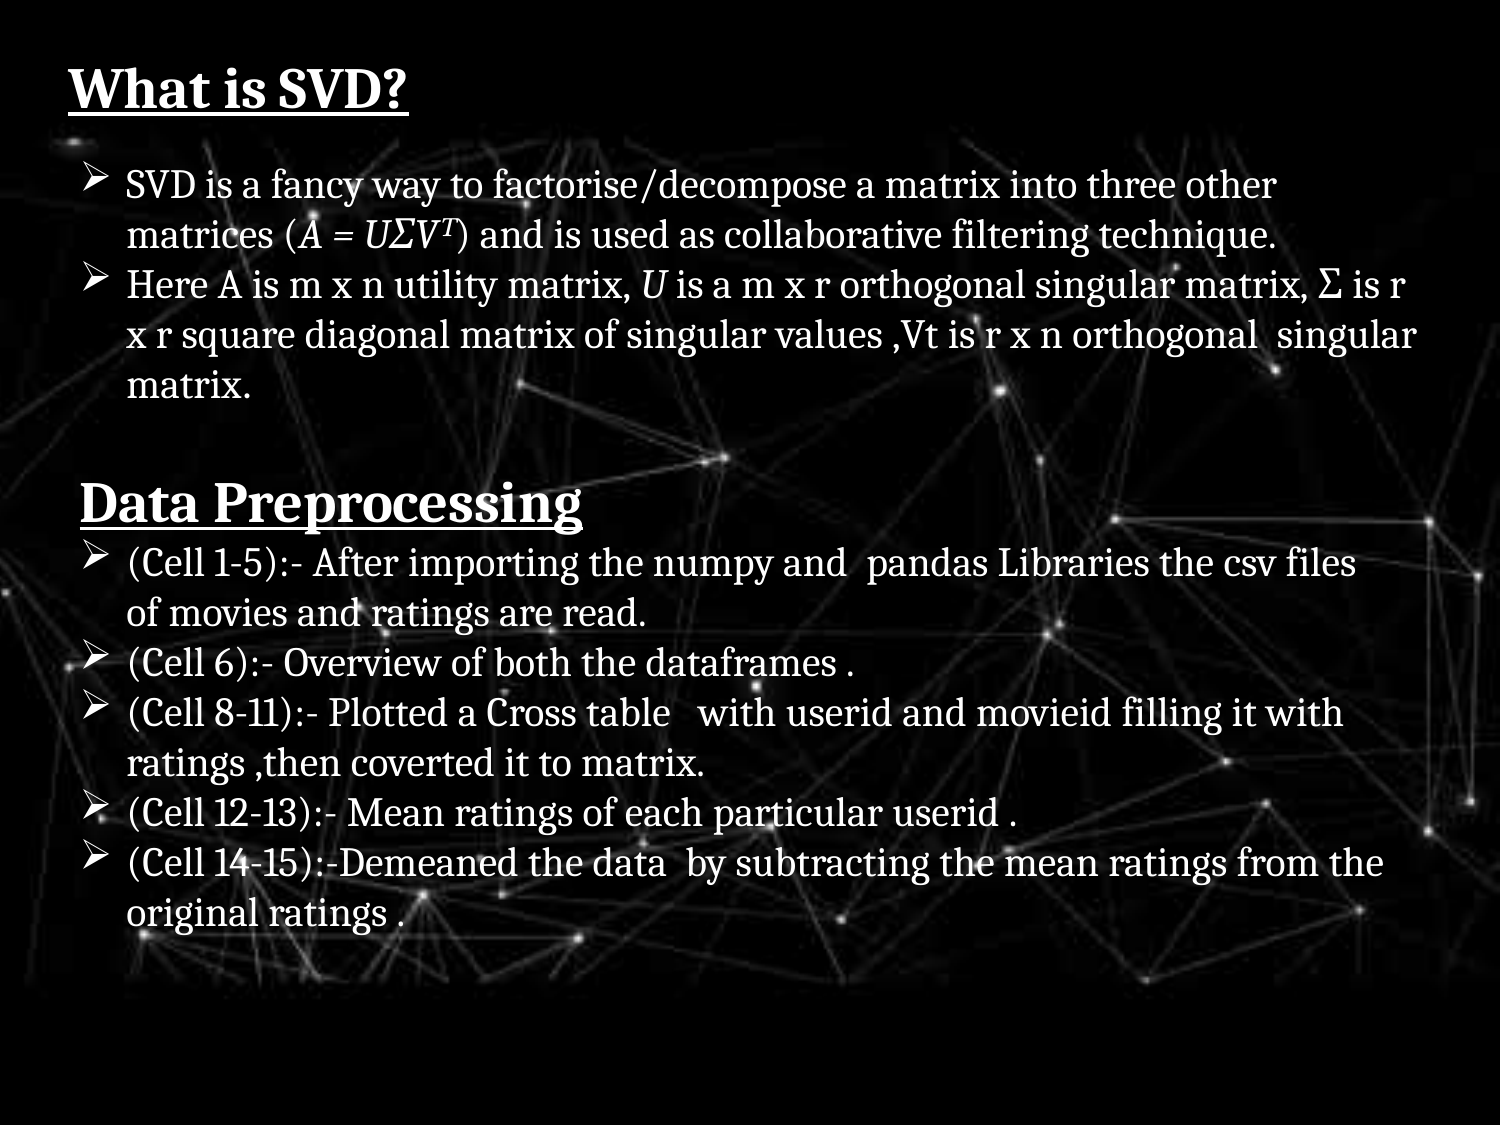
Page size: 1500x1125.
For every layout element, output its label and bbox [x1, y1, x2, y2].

list [0, 0, 1500, 1125]
